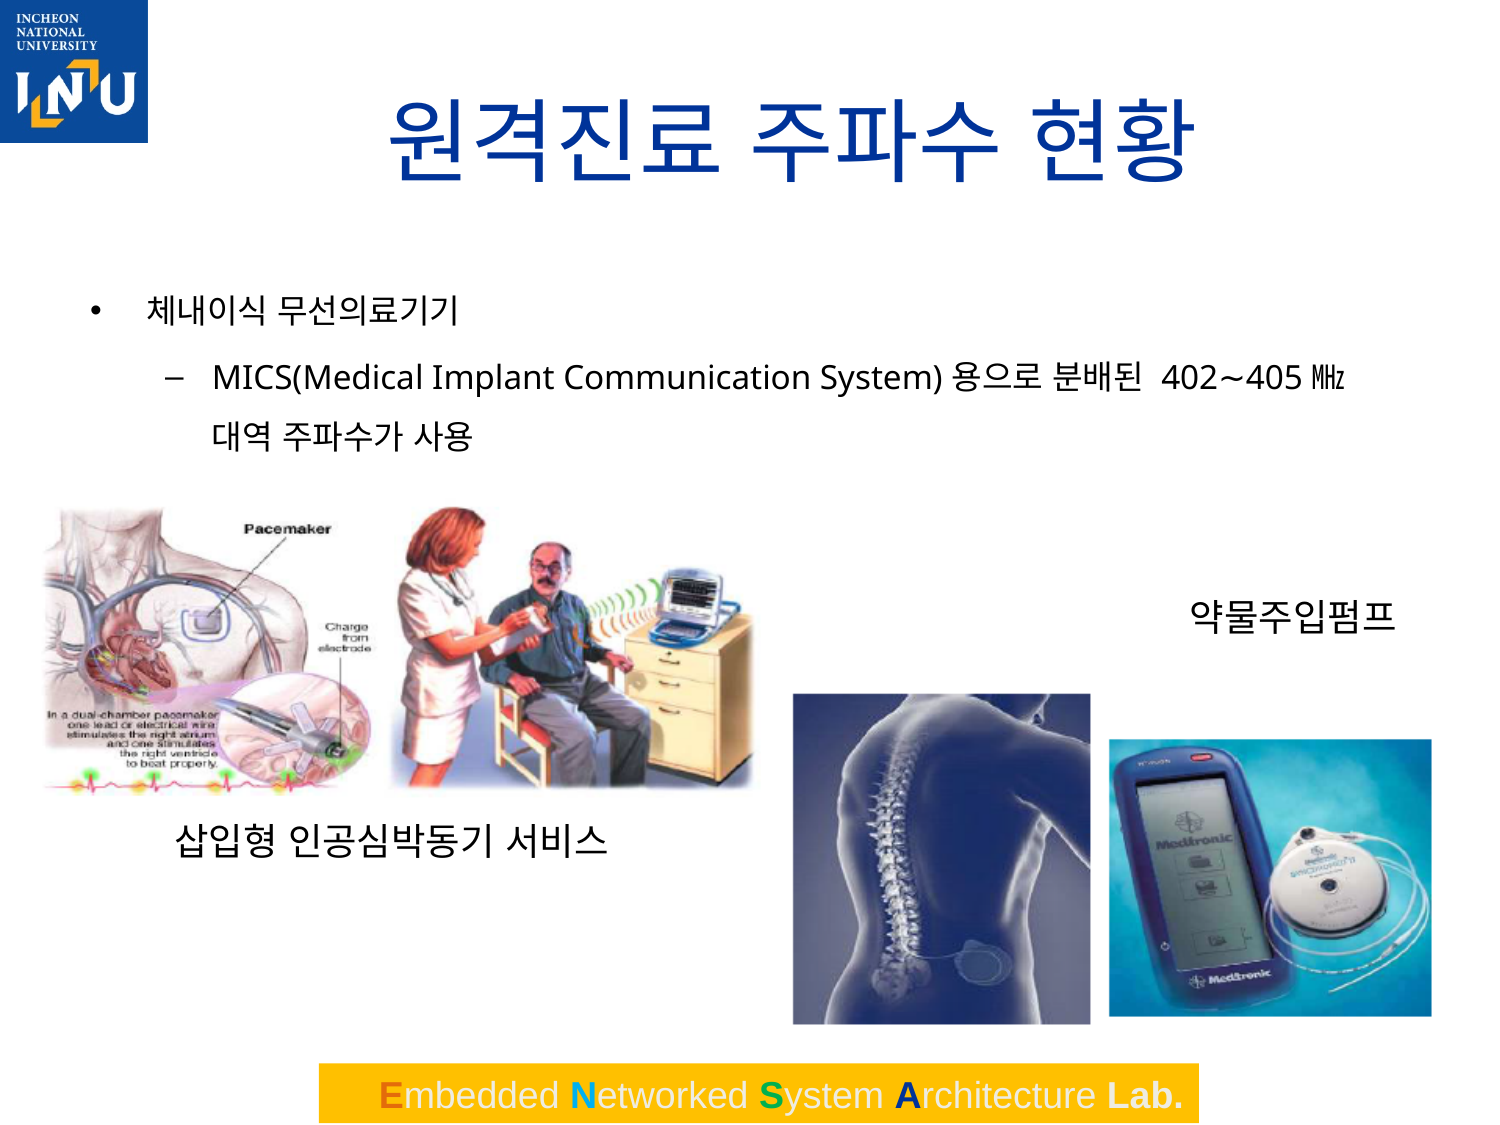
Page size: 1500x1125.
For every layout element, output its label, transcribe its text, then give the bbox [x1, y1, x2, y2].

picture [41, 479, 767, 807]
list 체내이식 무선의료기기 MICS(Medical Implant Communication System)용으로 분배된 402∼405㎒ 대역 주파수가 사용 [75, 262, 1425, 679]
picture [0, 0, 148, 143]
list 체내이식 무선의료기기 MICS(Medical Implant Communication System)용으로 분배된 402∼405㎒ 대역 주파수가 사용 [75, 815, 768, 1005]
title 원격진료 주파수 현황 [159, 45, 1425, 233]
picture [773, 680, 1460, 1031]
text_box 삽입형 인공심박동기 서비스 [159, 816, 680, 871]
text_box 약물주입펌프 [891, 586, 1412, 646]
